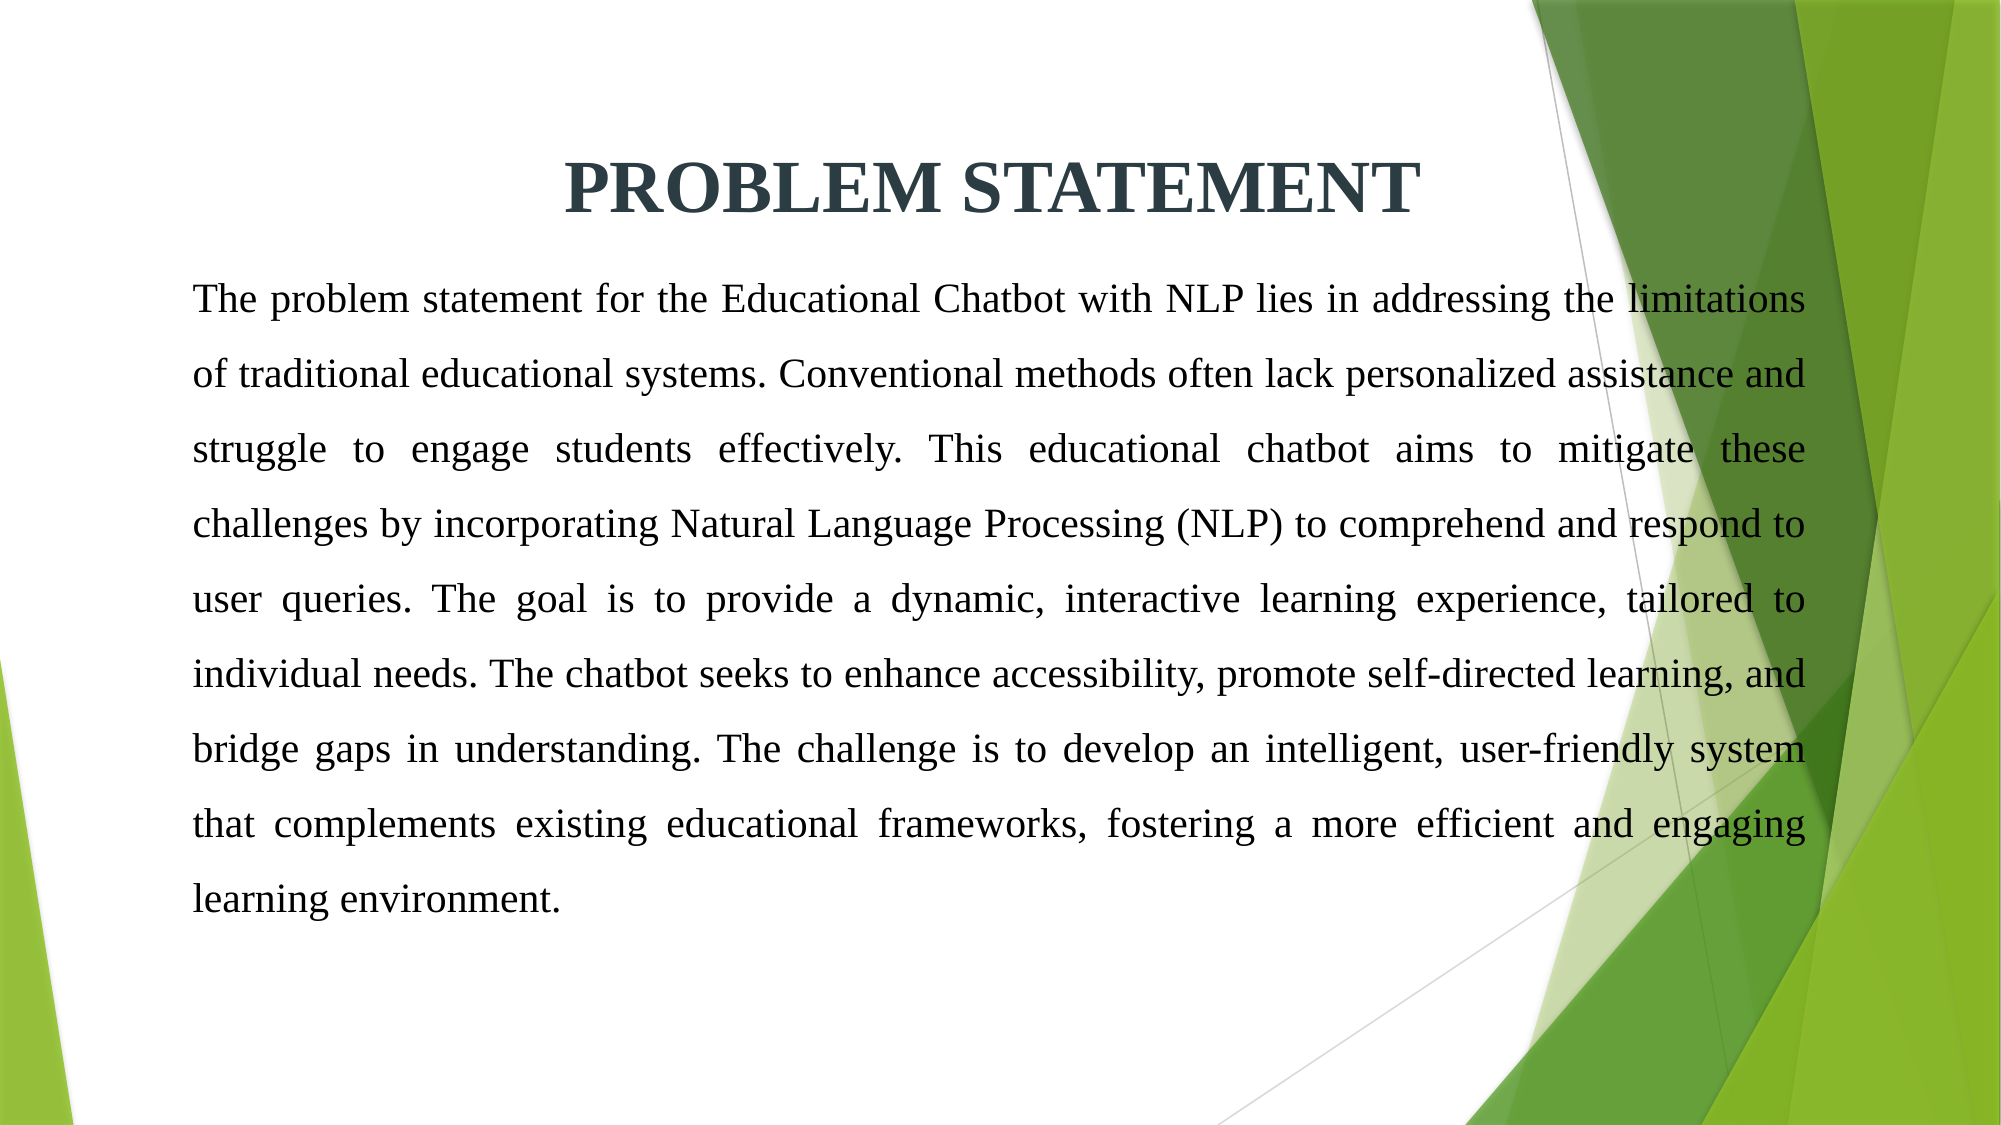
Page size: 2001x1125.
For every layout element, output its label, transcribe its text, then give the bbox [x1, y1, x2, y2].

text_box PROBLEM STATEMENT [212, 67, 1623, 220]
text_box The problem statement for the Educational Chatbot with NLP lies in addressing the limitations of traditional educational systems. Conventional methods often lack personalized assistance and struggle to engage students effectively. This educational chatbot aims to mitigate these challenges by incorporating Natural Language Processing (NLP) to comprehend and respond to user queries. The goal is to provide a dynamic, interactive learning experience, tailored to individual needs. The chatbot seeks to enhance accessibility, promote self-directed learning, and bridge gaps in understanding. The challenge is to develop an intelligent, user-friendly system that complements existing educational frameworks, fostering a more efficient and engaging learning environment. [177, 237, 1823, 928]
